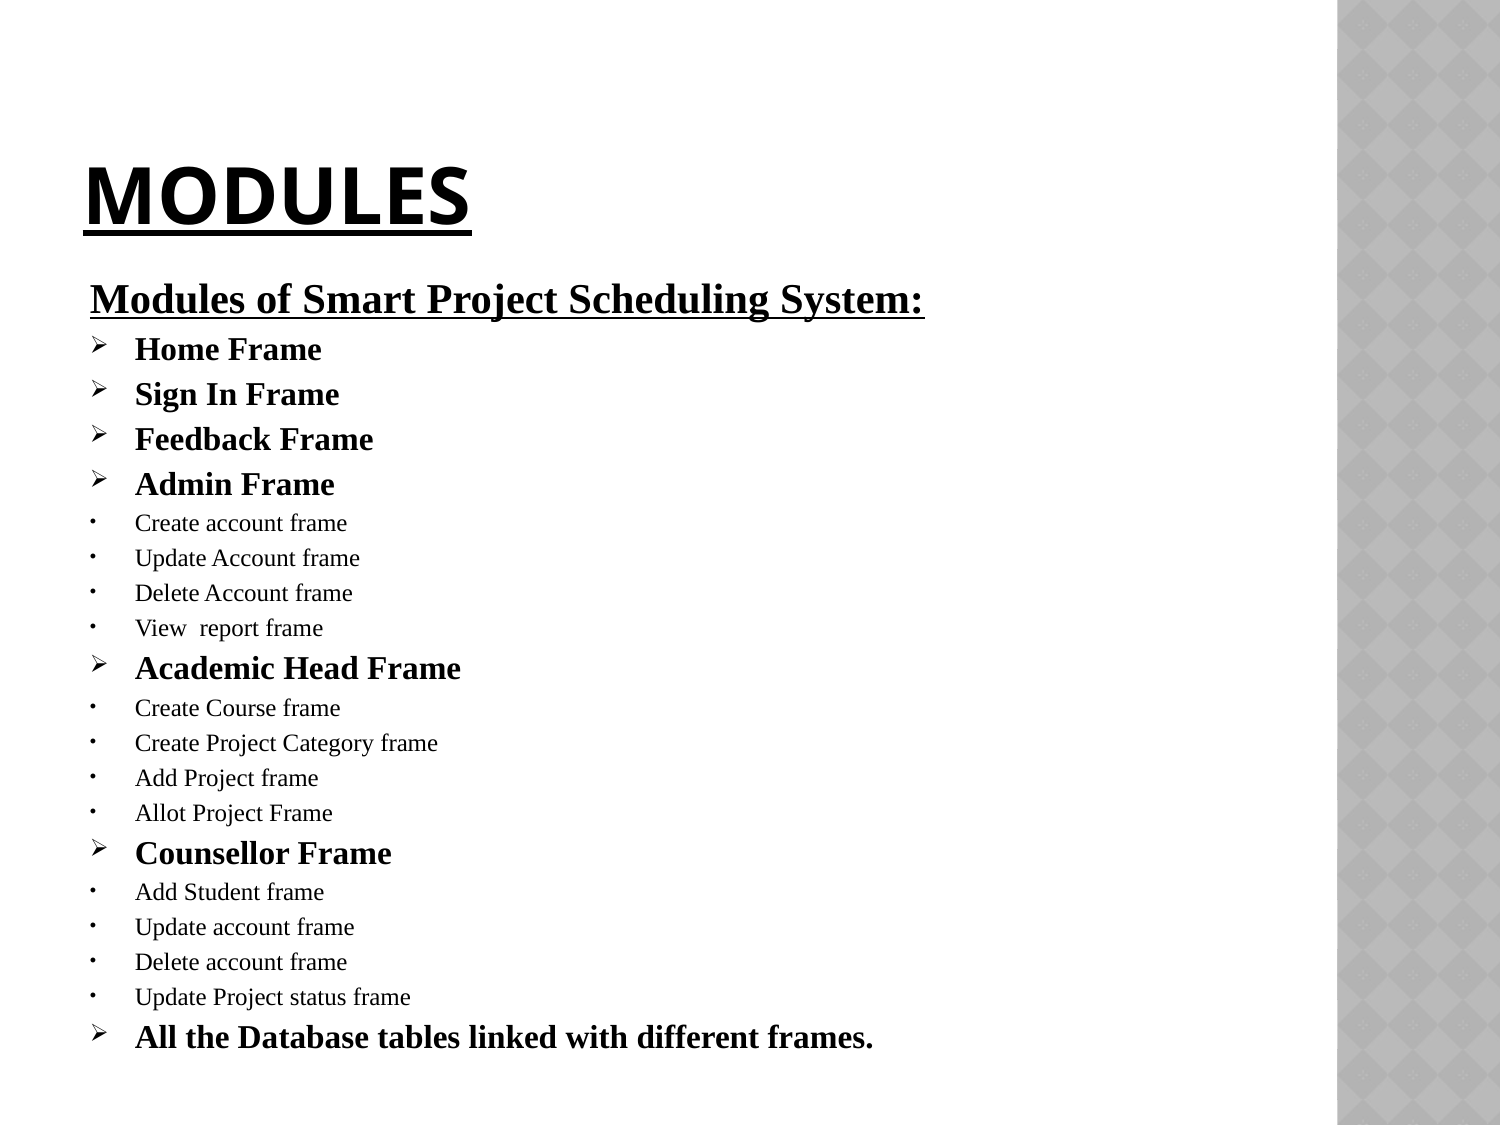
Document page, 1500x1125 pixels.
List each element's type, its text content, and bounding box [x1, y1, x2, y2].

title Modules [75, 52, 1263, 240]
list Modules of Smart Project Scheduling System: Home Frame Sign In Frame Feedback Frame Admin Frame Create account frame Update Account frame Delete Account frame View report frame Academic Head Frame Create Course frame Create Project Category frame Add Project frame Allot Project Frame Counsellor Frame Add Student frame Update account frame Delete account frame Update Project status frame All the Database tables linked with different frames. [75, 264, 1263, 1079]
